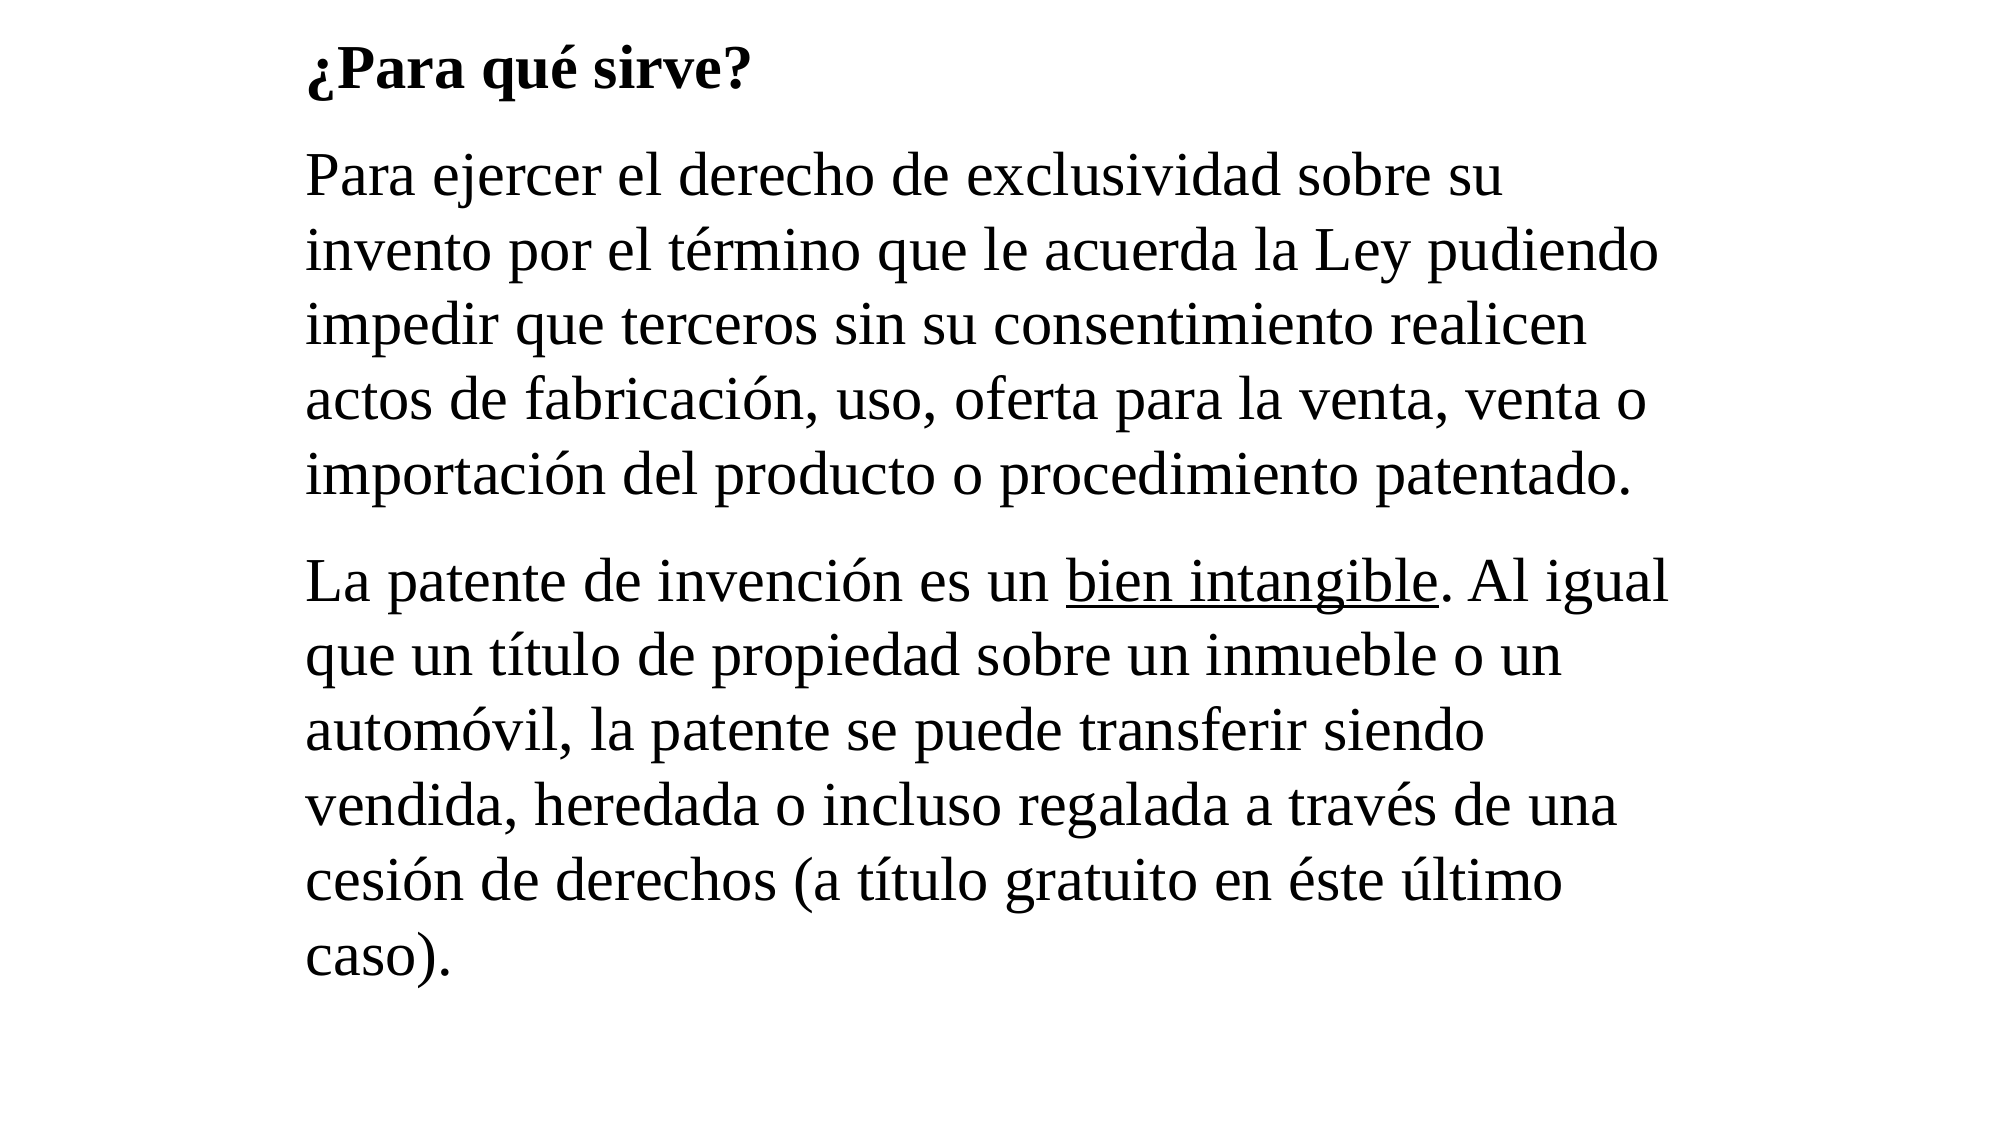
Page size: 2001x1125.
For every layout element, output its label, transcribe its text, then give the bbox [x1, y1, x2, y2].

text_box ¿Para qué sirve? Para ejercer el derecho de exclusividad sobre su invento por el término que le acuerda la Ley pudiendo impedir que terceros sin su consentimiento realicen actos de fabricación, uso, oferta para la venta, venta o importación del producto o procedimiento patentado. La patente de invención es un bien intangible. Al igual que un título de propiedad sobre un inmueble o un automóvil, la patente se puede transferir siendo vendida, heredada o incluso regalada a través de una cesión de derechos (a título gratuito en éste último caso). [291, 18, 1700, 996]
